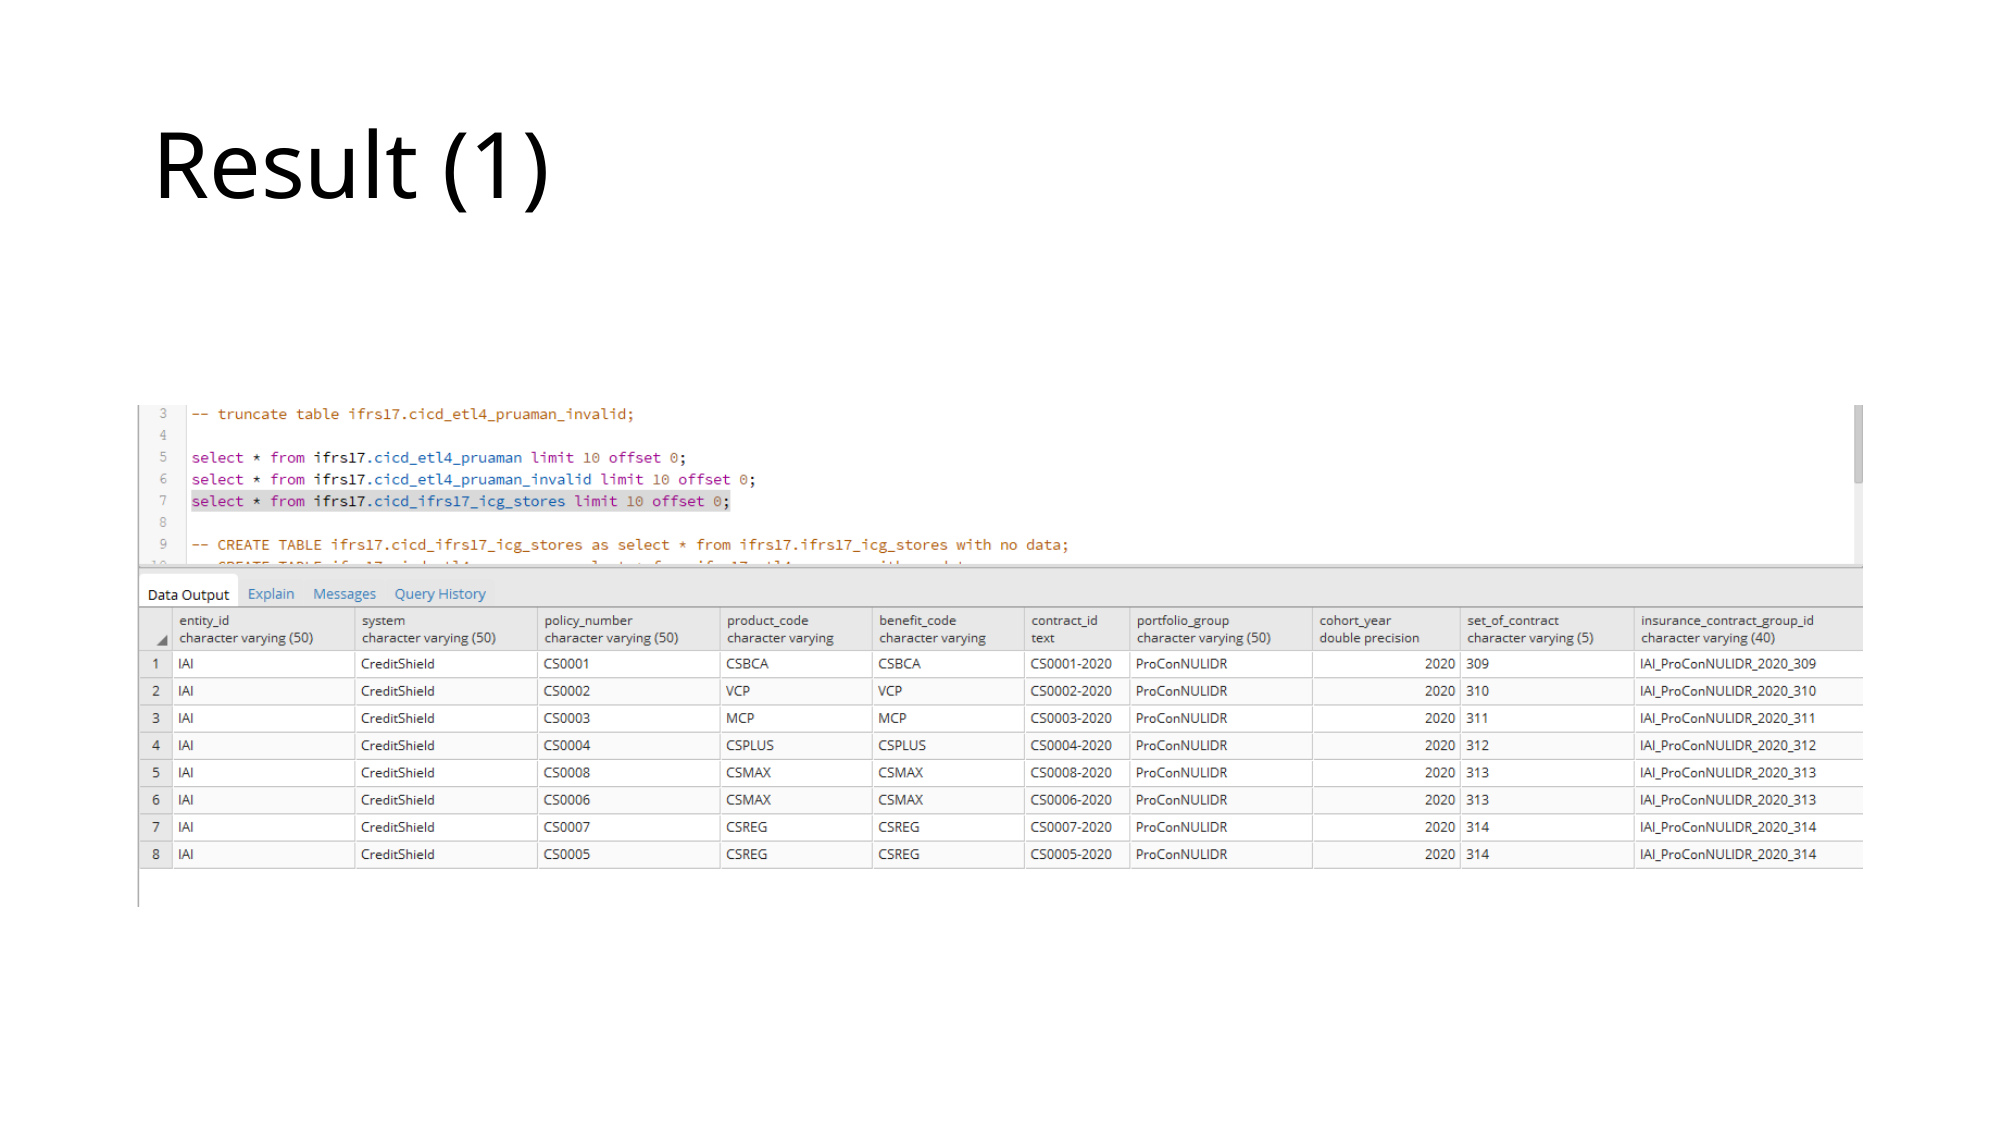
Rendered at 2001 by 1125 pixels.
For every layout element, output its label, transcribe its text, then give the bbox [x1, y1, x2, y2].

title Result (1) [137, 59, 1863, 278]
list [137, 405, 1863, 907]
